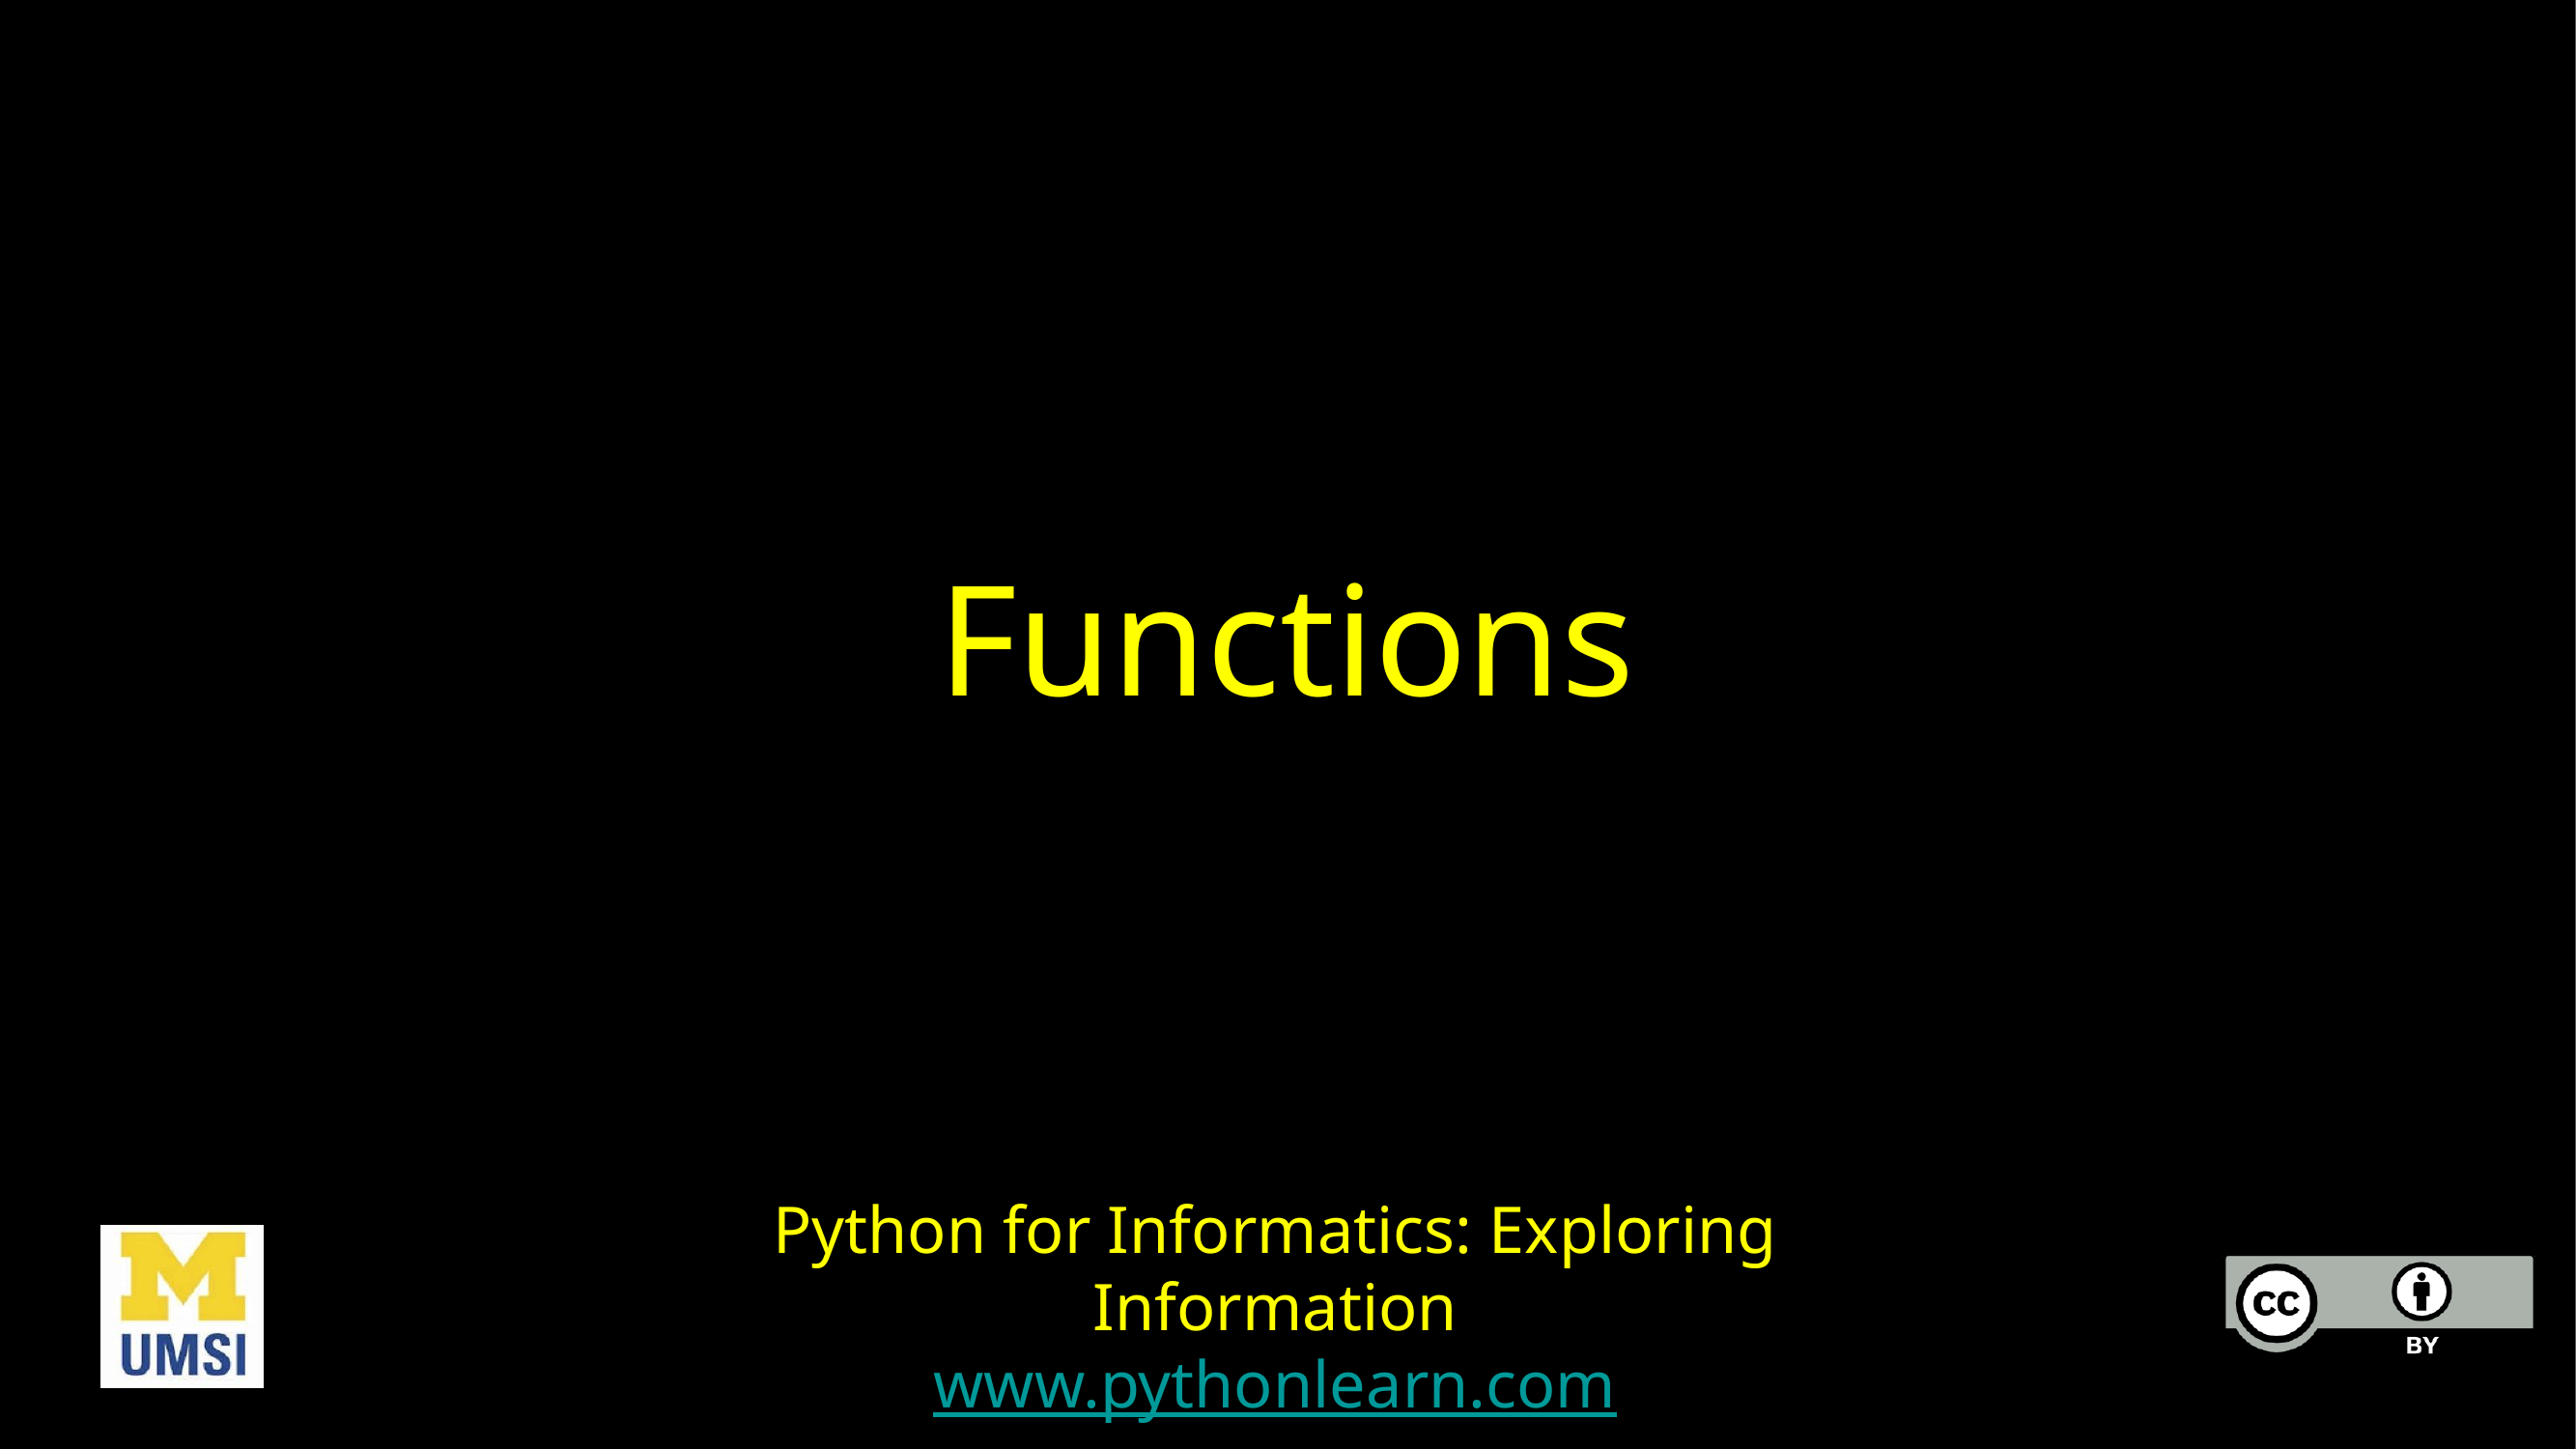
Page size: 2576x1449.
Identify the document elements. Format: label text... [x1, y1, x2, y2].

picture [2222, 1253, 2535, 1360]
picture [99, 1225, 264, 1388]
title Functions [183, 243, 2391, 733]
text_box Python for Informatics: Exploring Information www.pythonlearn.com [622, 1229, 1928, 1391]
